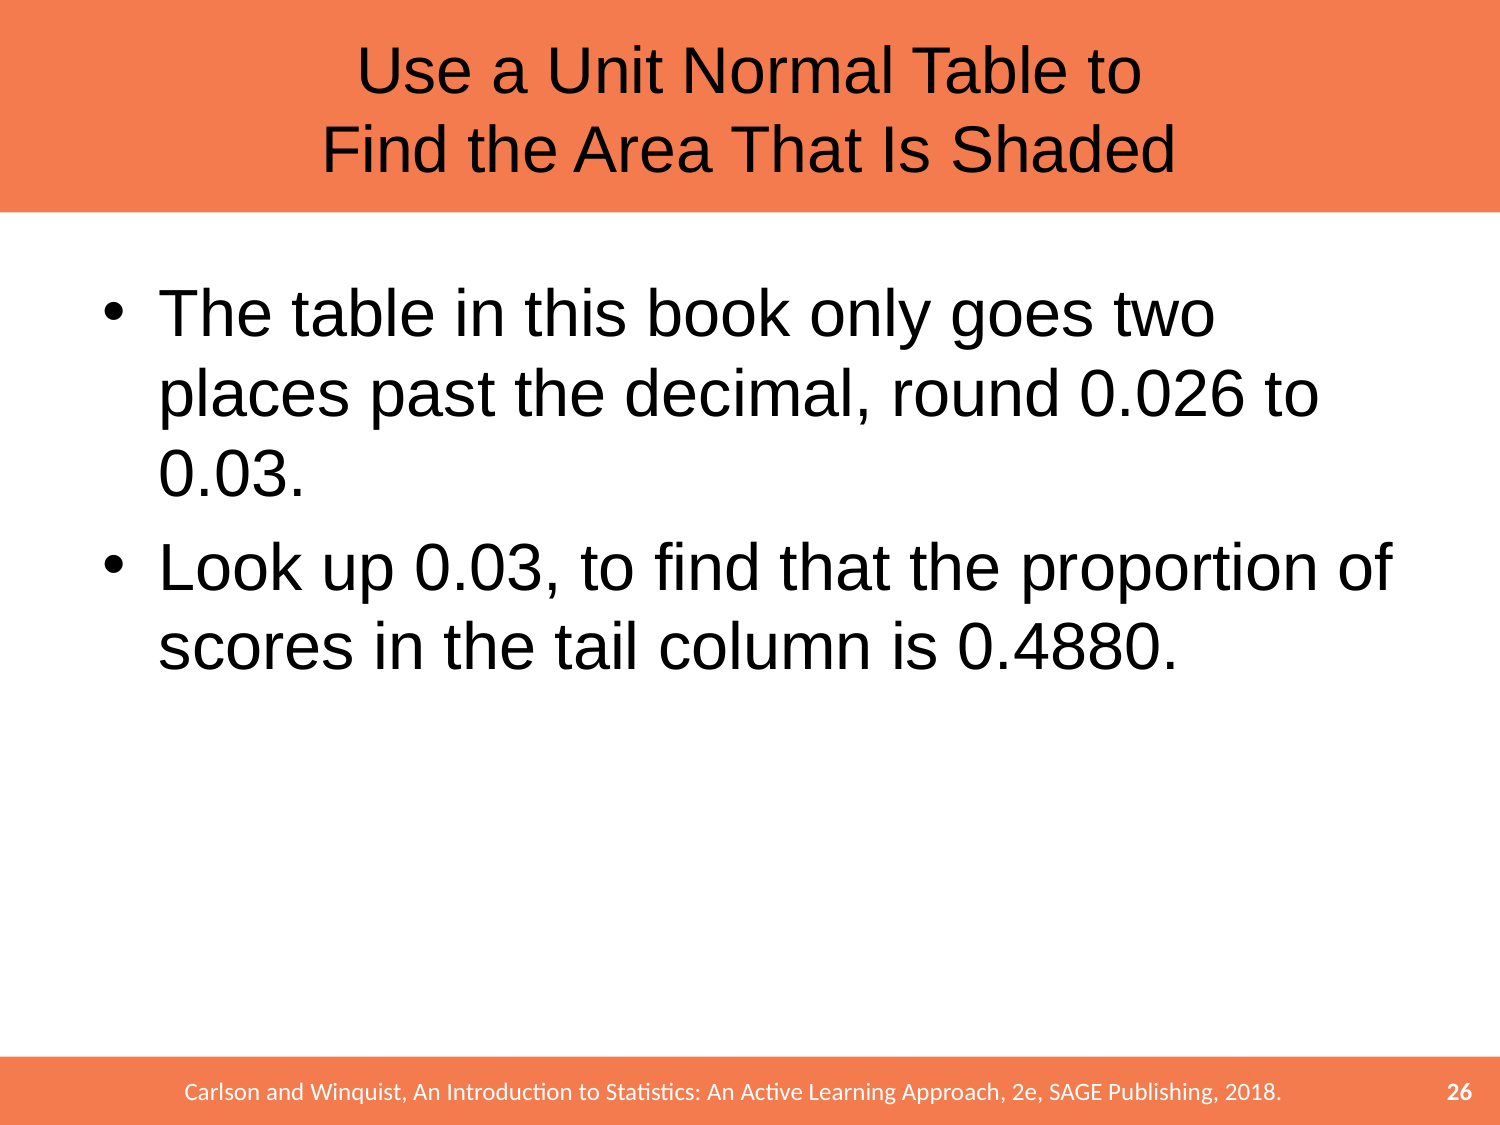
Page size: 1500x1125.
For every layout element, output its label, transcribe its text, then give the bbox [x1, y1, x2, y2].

slide_number 26 [1387, 1060, 1488, 1120]
footer Carlson and Winquist, An Introduction to Statistics: An Active Learning Approach, 2e, SAGE Publishing, 2018. [150, 1060, 1325, 1121]
title Use a Unit Normal Table to Find the Area That Is Shaded [12, 18, 1488, 194]
list The table in this book only goes two places past the decimal, round 0.026 to 0.03. Look up 0.03, to find that the proportion of scores in the tail column is 0.4880. [87, 262, 1425, 1005]
